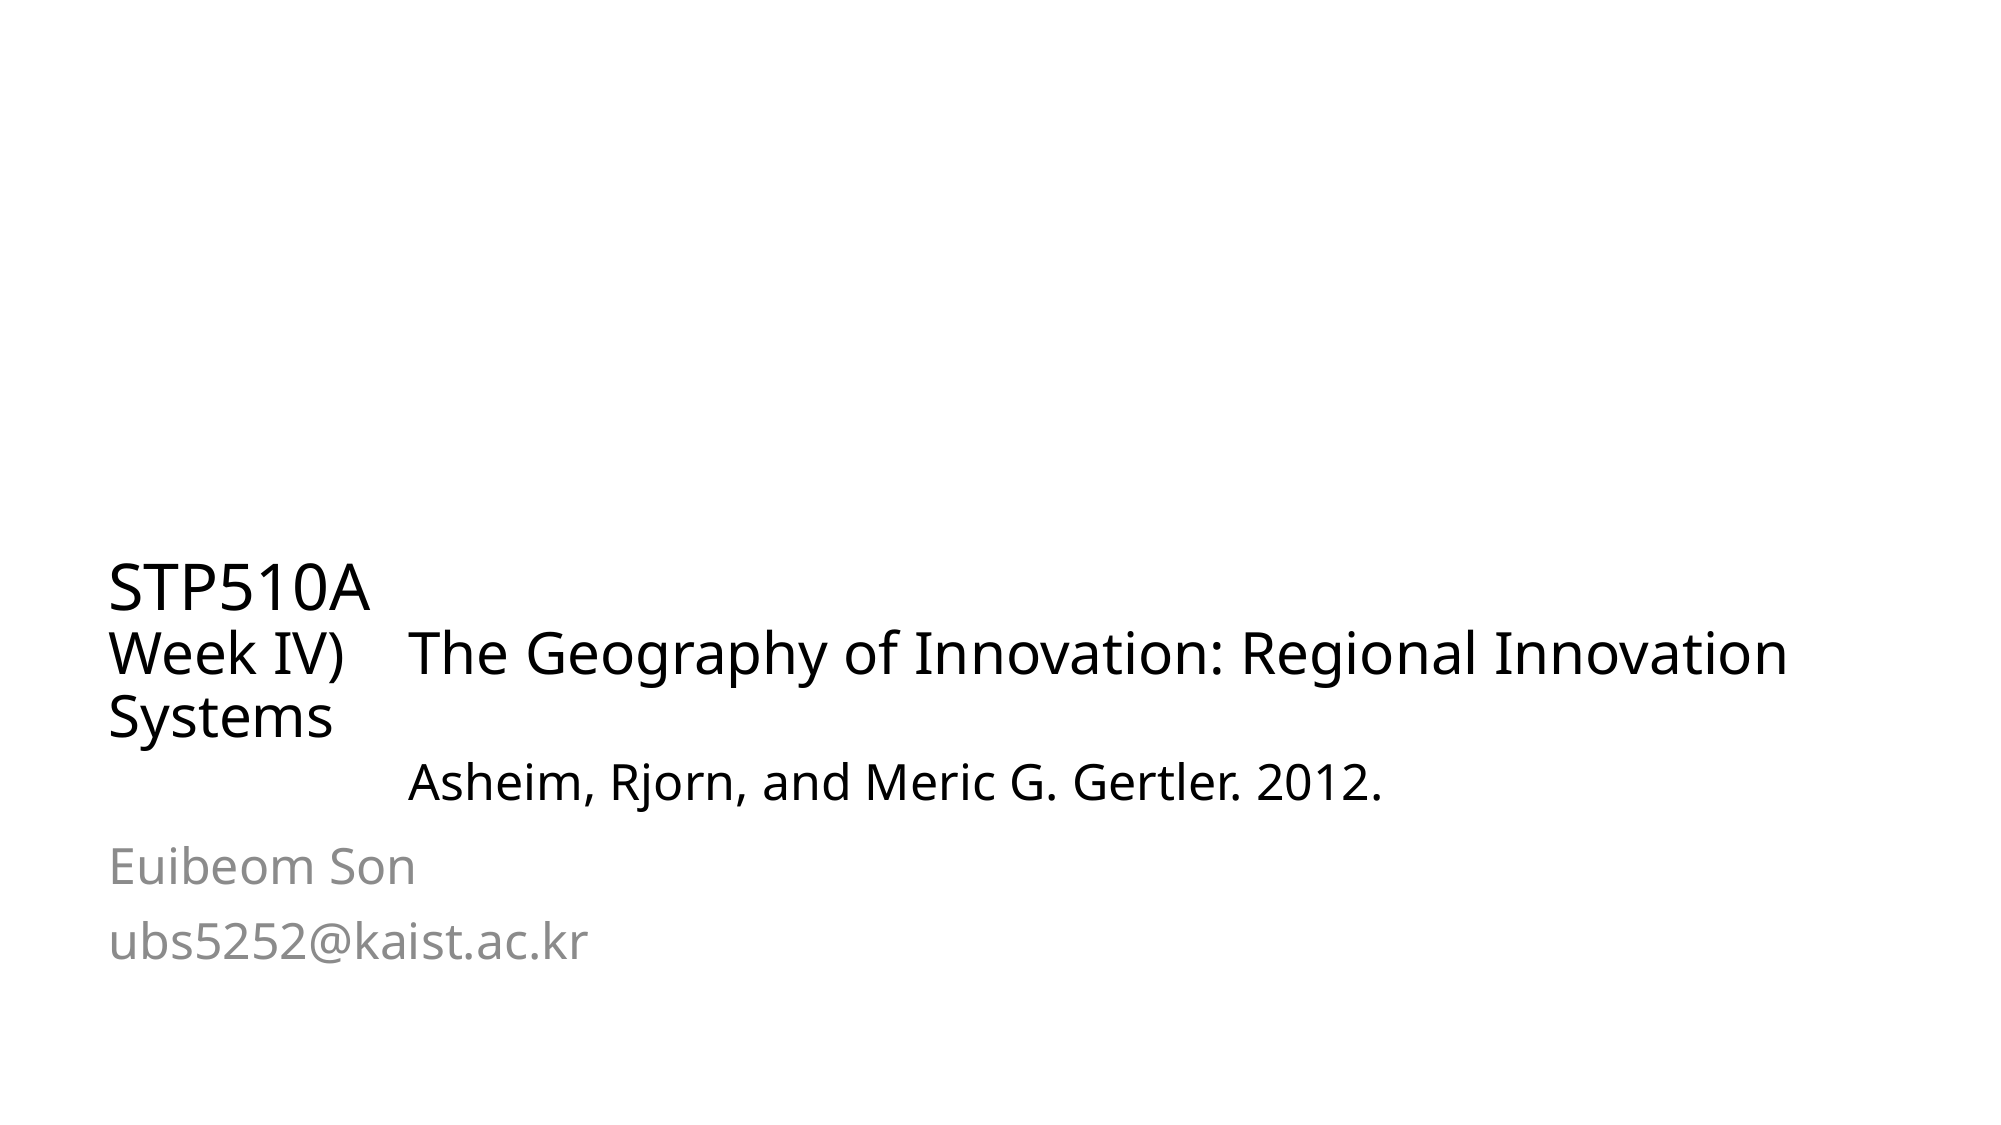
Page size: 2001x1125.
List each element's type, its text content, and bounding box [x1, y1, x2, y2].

title STP510A Week IV) The Geography of Innovation: Regional Innovation Systems Asheim, Rjorn, and Meric G. Gertler. 2012. [93, 280, 1976, 821]
list Euibeom Son ubs5252@kaist.ac.kr [93, 752, 1819, 999]
